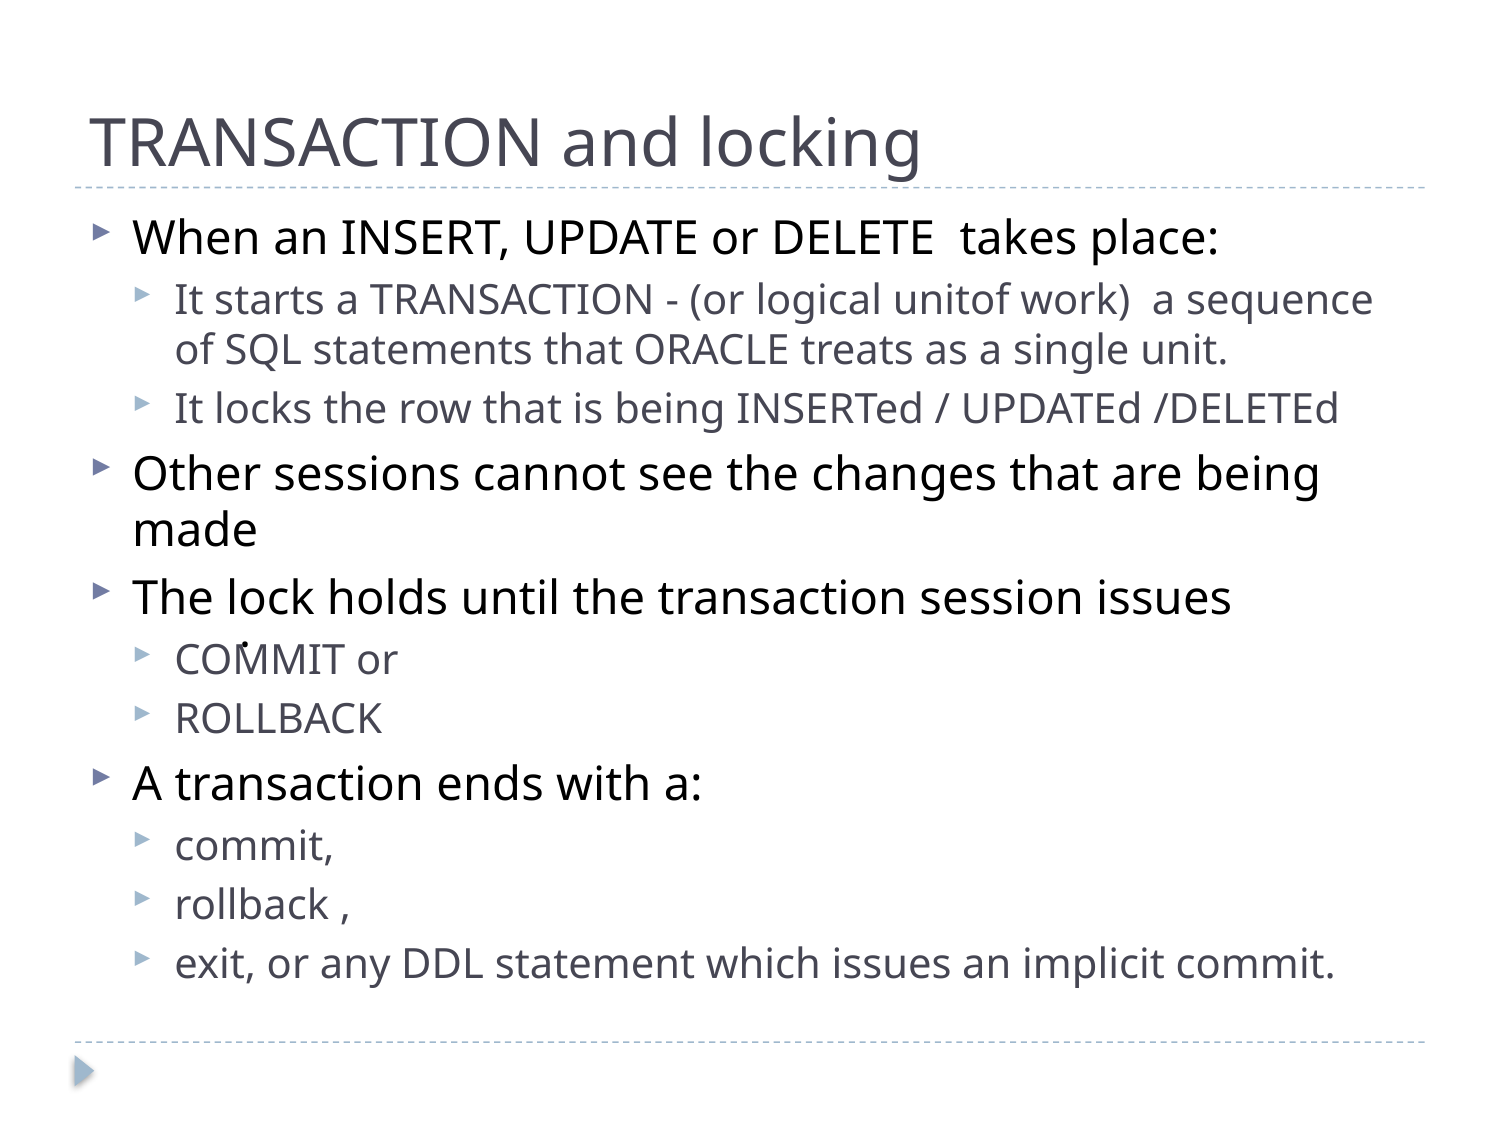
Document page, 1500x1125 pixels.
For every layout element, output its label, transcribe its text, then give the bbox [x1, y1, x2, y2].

title TRANSACTION and locking [75, 24, 1425, 188]
list When an INSERT, UPDATE or DELETE takes place: It starts a TRANSACTION - (or logical unitof work) a sequence of SQL statements that ORACLE treats as a single unit. It locks the row that is being INSERTed / UPDATEd /DELETEd Other sessions cannot see the changes that are being made The lock holds until the transaction session issues COMMIT or ROLLBACK A transaction ends with a: commit, rollback , exit, or any DDL statement which issues an implicit commit. [75, 200, 1425, 1010]
